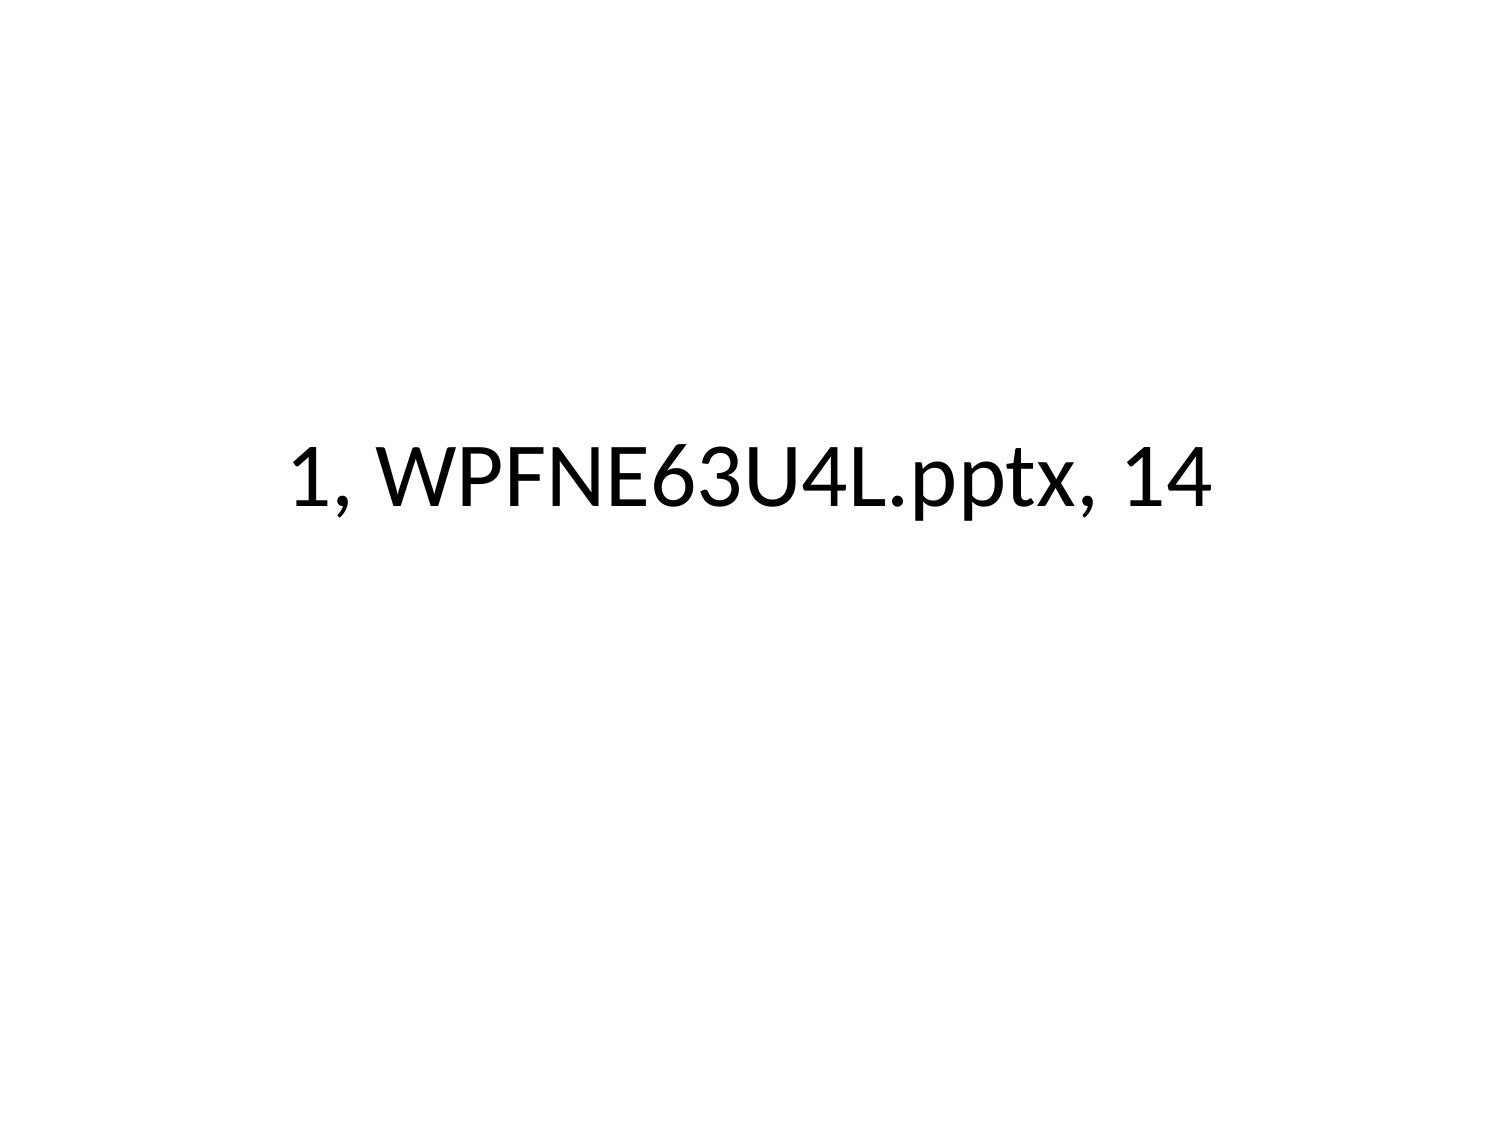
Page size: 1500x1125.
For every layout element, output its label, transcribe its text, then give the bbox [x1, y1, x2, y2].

title 1, WPFNE63U4L.pptx, 14 [112, 349, 1388, 591]
